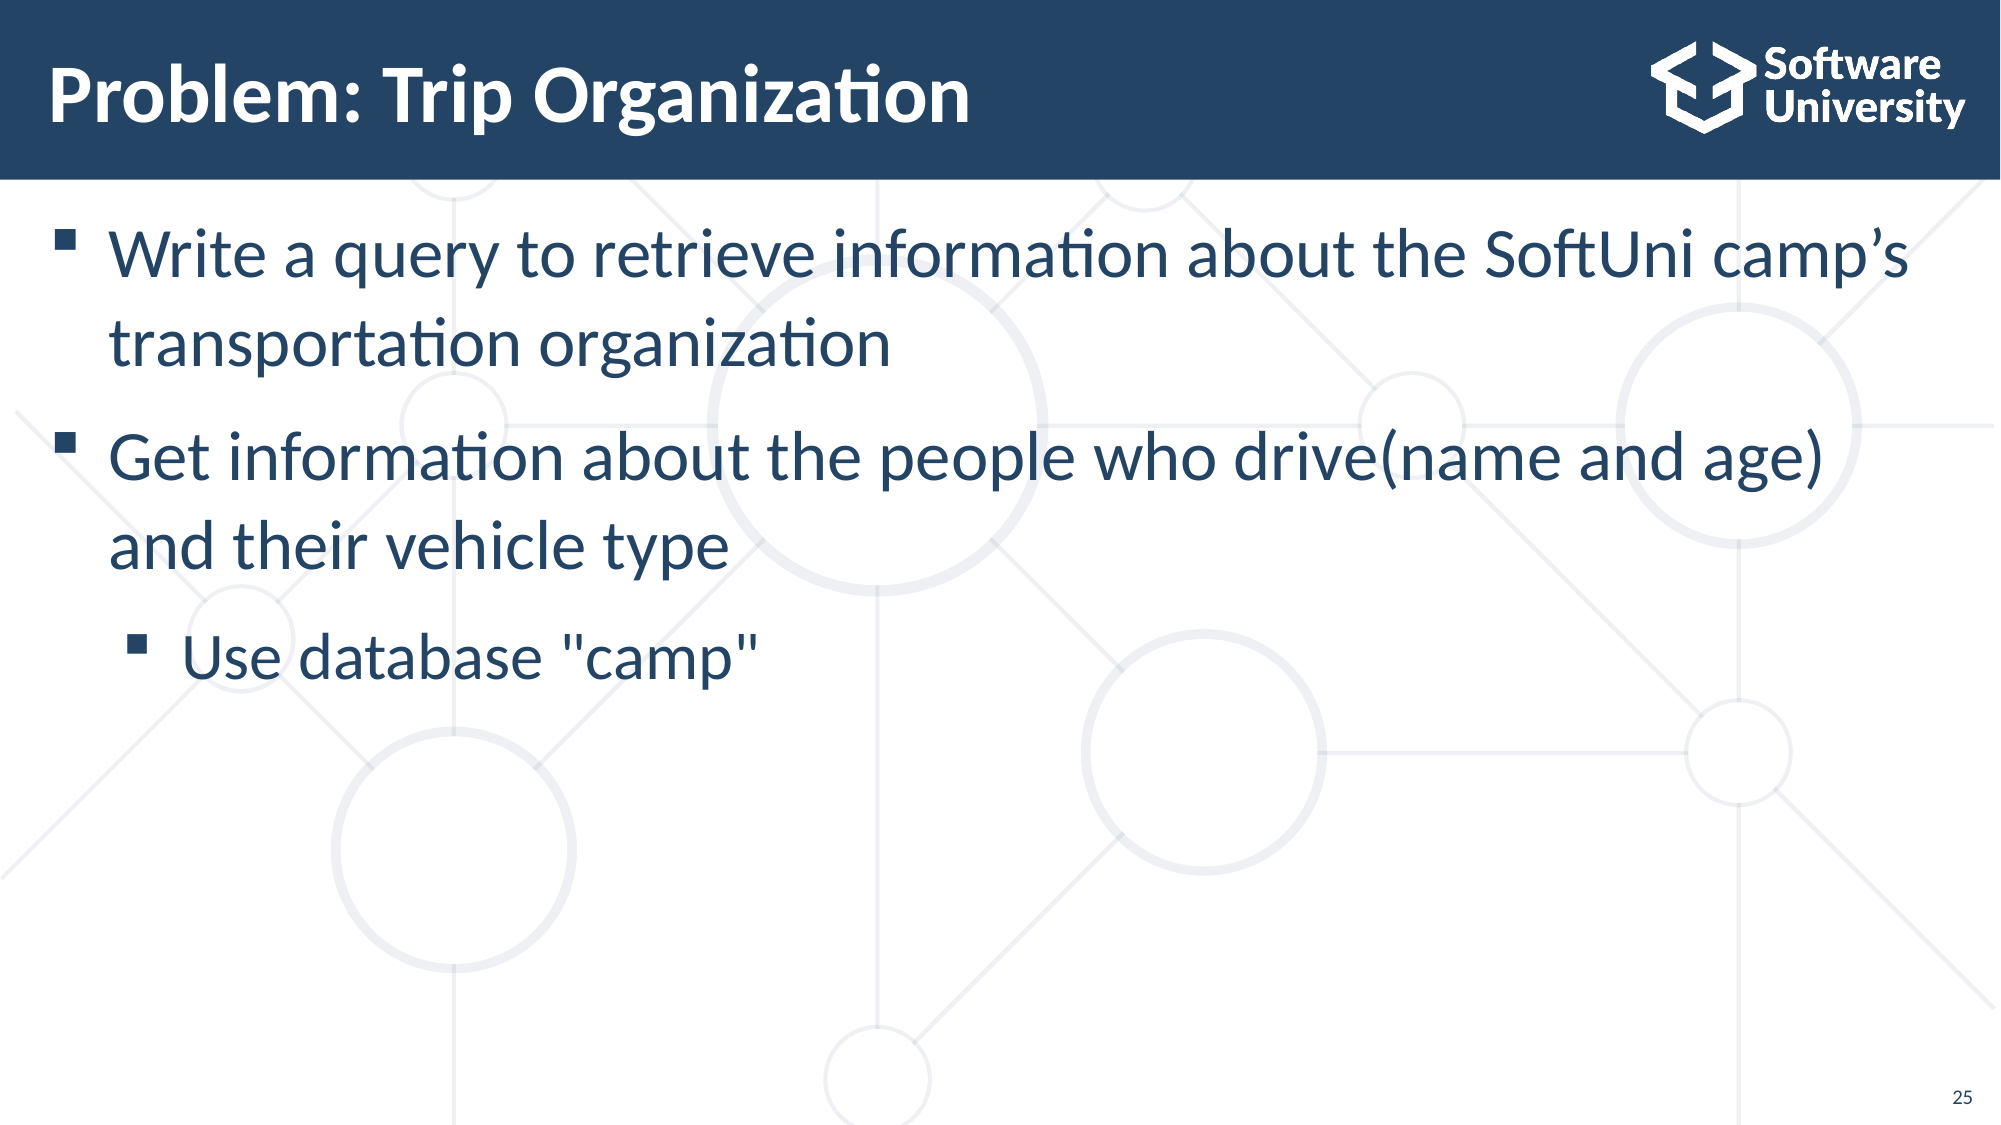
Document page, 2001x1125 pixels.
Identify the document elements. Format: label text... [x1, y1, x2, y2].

picture [1651, 41, 1966, 134]
slide_number 25 [1927, 1067, 1989, 1117]
title Problem: Trip Organization [31, 16, 1625, 162]
list Write a query to retrieve information about the SoftUni camp’s transportation organization Get information about the people who drive(name and age) and their vehicle type Use database "camp" [31, 196, 1970, 1088]
